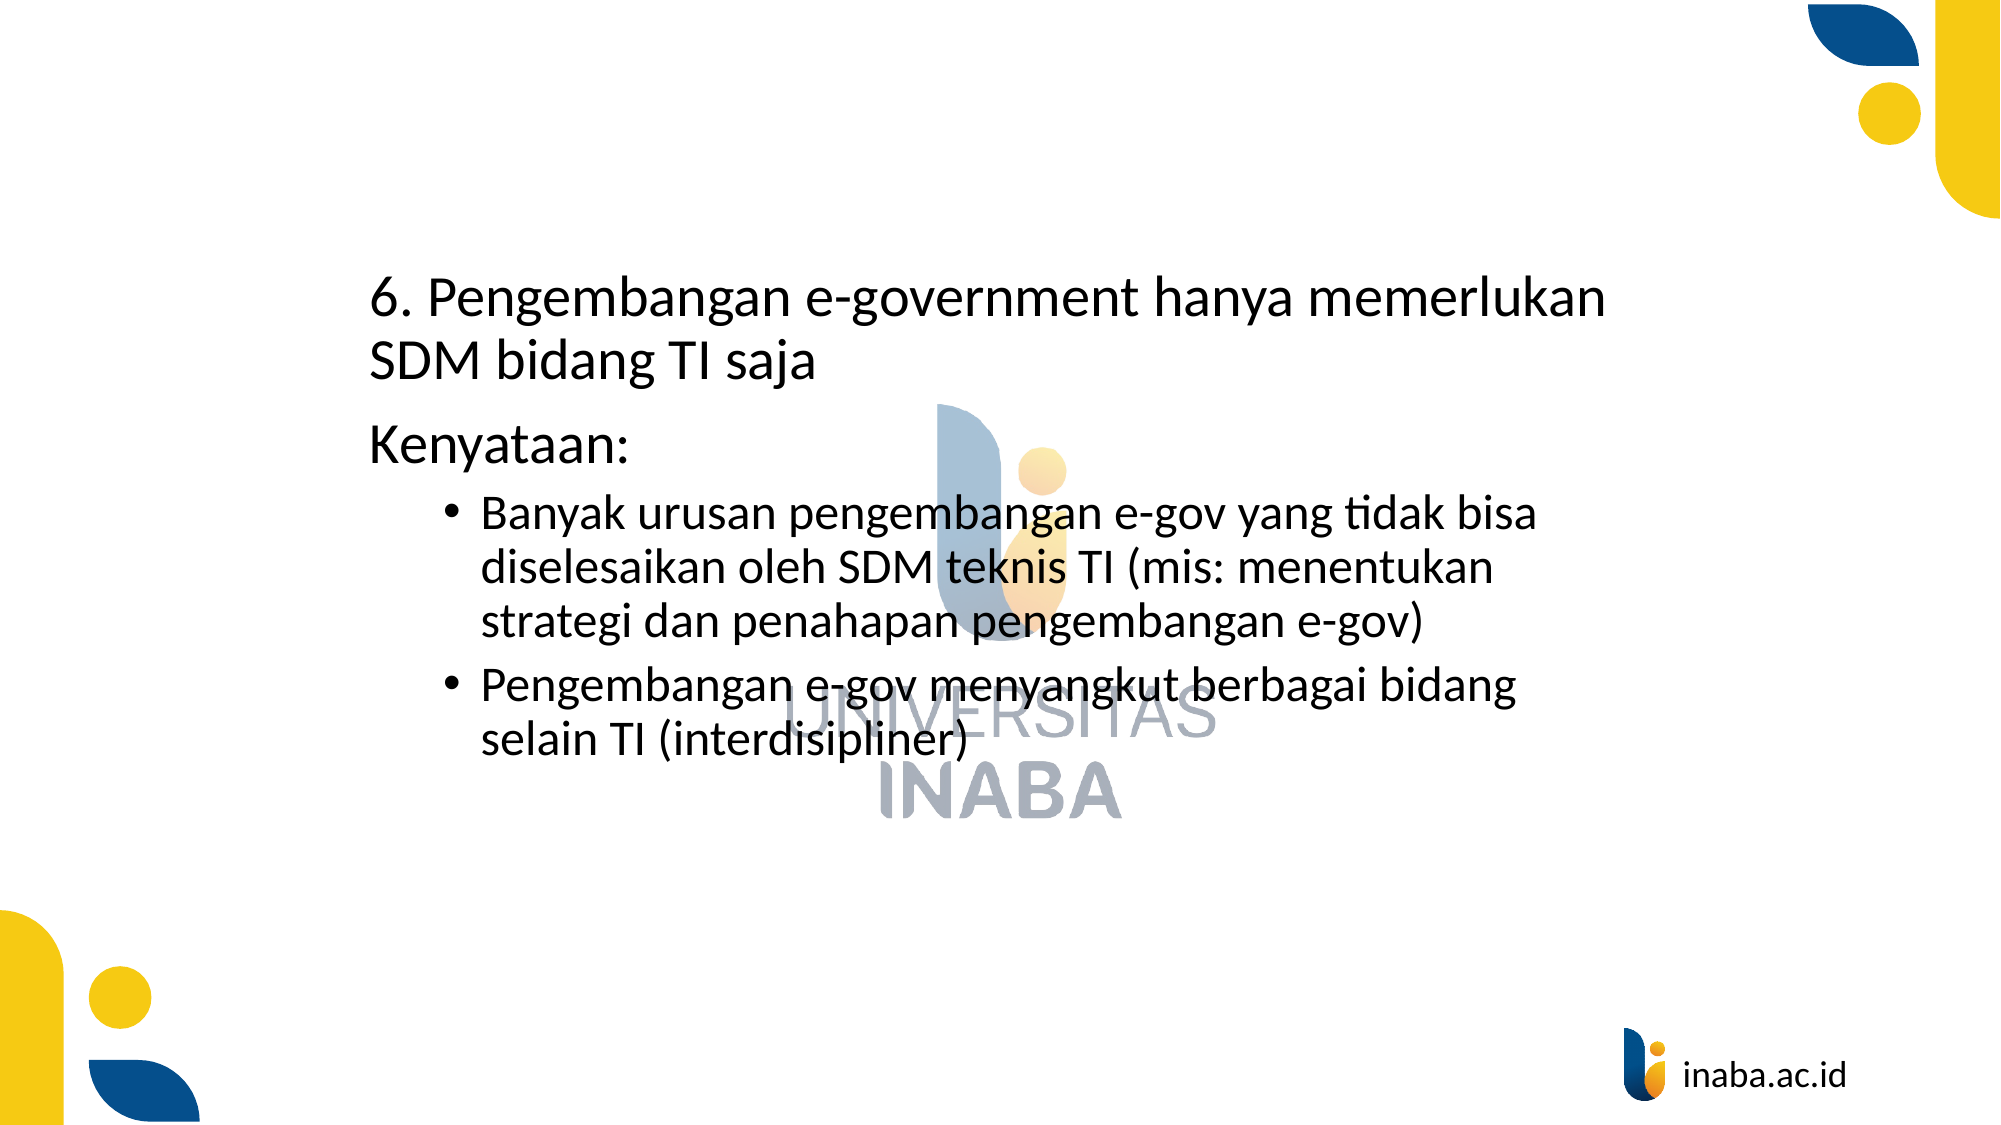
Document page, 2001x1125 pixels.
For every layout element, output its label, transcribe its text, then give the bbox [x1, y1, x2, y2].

list 6. Pengembangan e-government hanya memerlukan SDM bidang TI saja Kenyataan: Banyak urusan pengembangan e-gov yang tidak bisa diselesaikan oleh SDM teknis TI (mis: menentukan strategi dan penahapan pengembangan e-gov) Pengembangan e-gov menyangkut berbagai bidang selain TI (interdisipliner) [353, 258, 1647, 997]
picture [1624, 1028, 1665, 1101]
